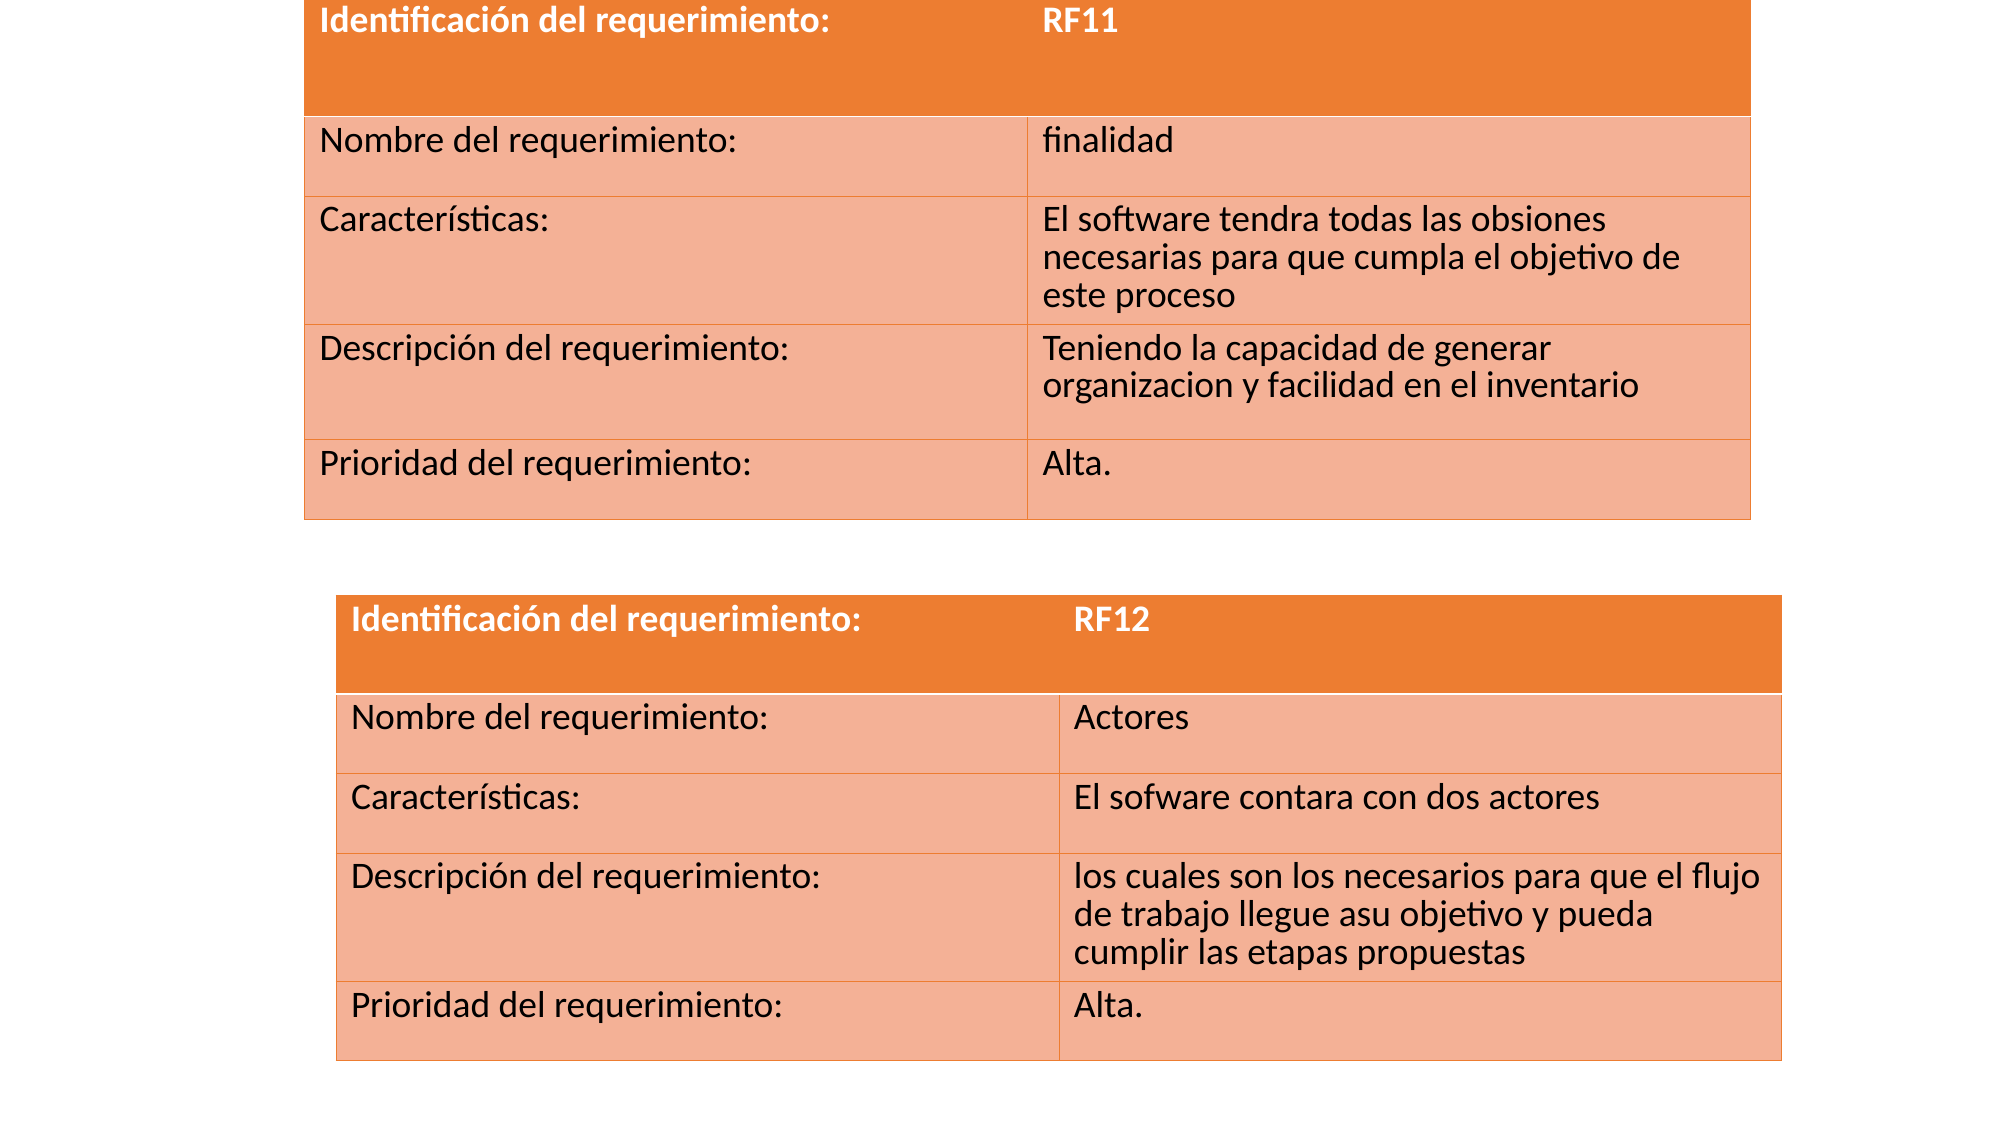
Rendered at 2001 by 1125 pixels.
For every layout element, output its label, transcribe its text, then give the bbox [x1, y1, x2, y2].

table_header RF12 [1060, 596, 1781, 693]
table_cell Características: [337, 774, 1059, 853]
table_cell Prioridad del requerimiento: [337, 982, 1059, 1060]
table_cell El sofware contara con dos actores [1060, 774, 1781, 853]
table_header Identificación del requerimiento: [305, 0, 1027, 116]
table_cell Alta. [1028, 440, 1750, 519]
table_cell Nombre del requerimiento: [337, 695, 1059, 773]
table_cell Nombre del requerimiento: [305, 117, 1027, 196]
table_header RF11 [1028, 0, 1750, 116]
table_cell Actores [1060, 695, 1781, 773]
table_header Identificación del requerimiento: [337, 596, 1059, 693]
table_cell Teniendo la capacidad de generar organizacion y facilidad en el inventario [1028, 325, 1750, 439]
table_cell los cuales son los necesarios para que el flujo de trabajo llegue asu objetivo y pueda cumplir las etapas propuestas [1060, 854, 1781, 981]
table_cell Descripción del requerimiento: [305, 325, 1027, 439]
table_cell Características: [305, 197, 1027, 324]
table_cell Prioridad del requerimiento: [305, 440, 1027, 519]
table_cell Alta. [1060, 982, 1781, 1060]
table_cell El software tendra todas las obsiones necesarias para que cumpla el objetivo de este proceso [1028, 197, 1750, 324]
table_cell Descripción del requerimiento: [337, 854, 1059, 981]
table_cell finalidad [1028, 117, 1750, 196]
